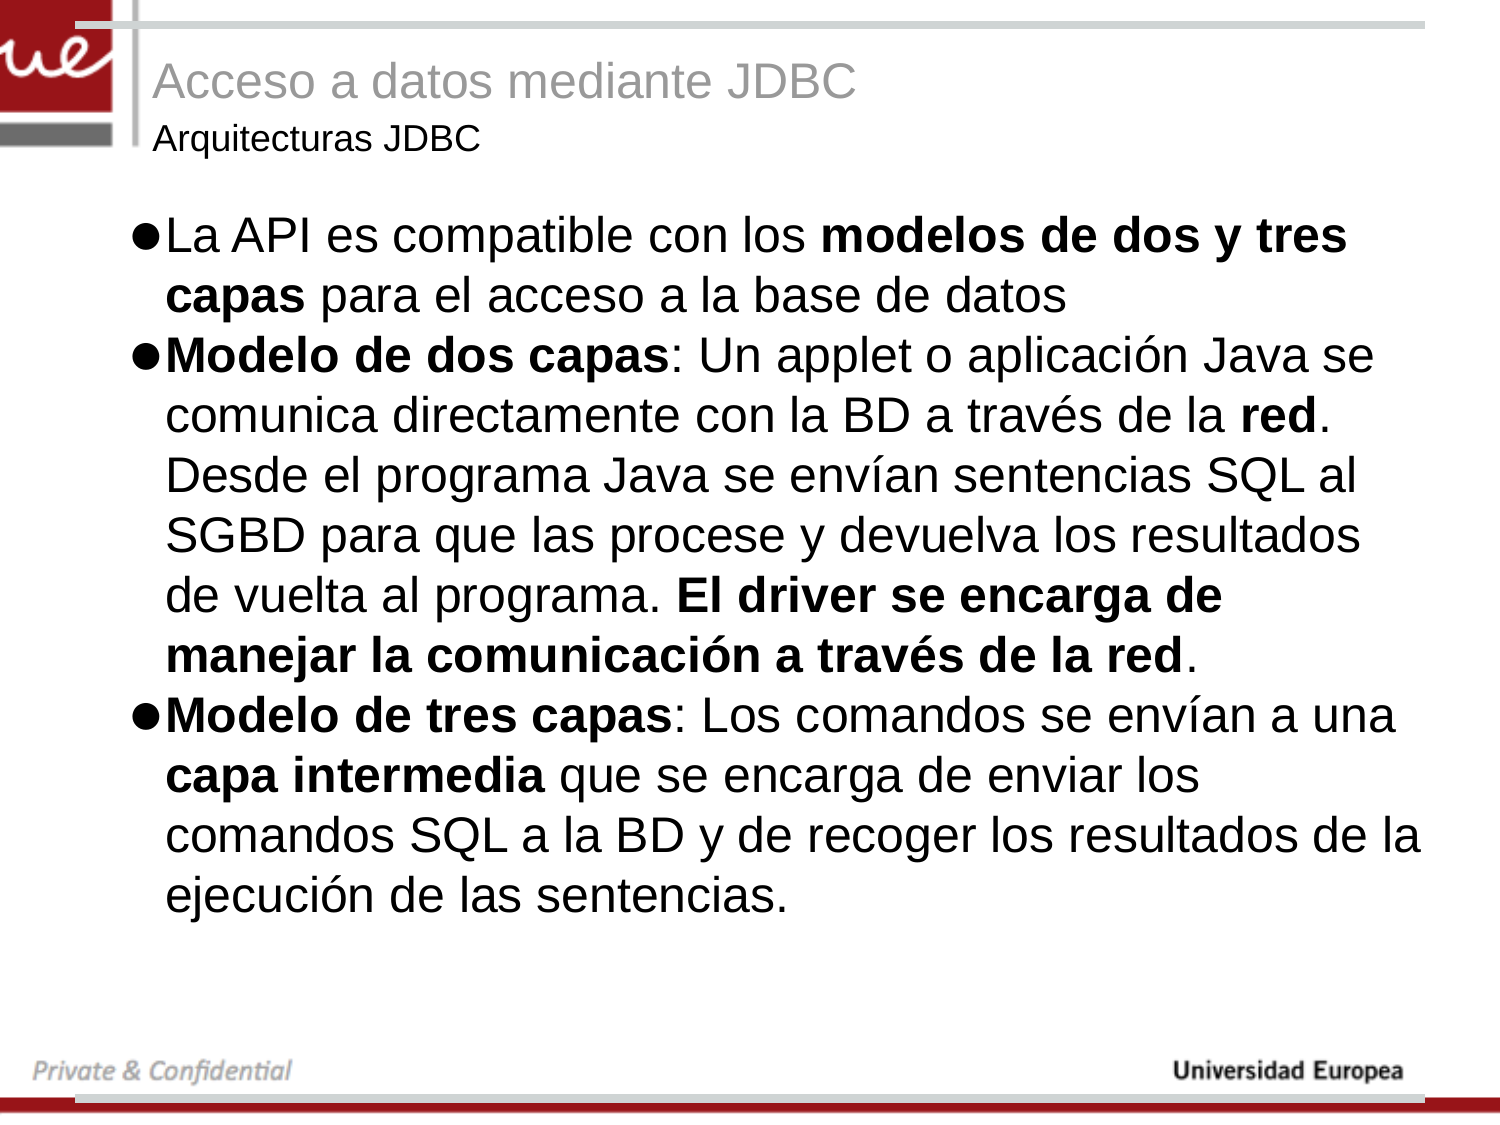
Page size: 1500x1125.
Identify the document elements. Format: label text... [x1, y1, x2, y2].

picture [0, 0, 1500, 1125]
title Acceso a datos mediante JDBC [137, 25, 1488, 124]
list La API es compatible con los modelos de dos y tres capas para el acceso a la base de datos Modelo de dos capas: Un applet o aplicación Java se comunica directamente con la BD a través de la red. Desde el programa Java se envían sentencias SQL al SGBD para que las procese y devuelva los resultados de vuelta al programa. El driver se encarga de manejar la comunicación a través de la red. Modelo de tres capas: Los comandos se envían a una capa intermedia que se encarga de enviar los comandos SQL a la BD y de recoger los resultados de la ejecución de las sentencias. [75, 187, 1439, 1033]
text_box Arquitecturas JDBC [137, 98, 1412, 169]
